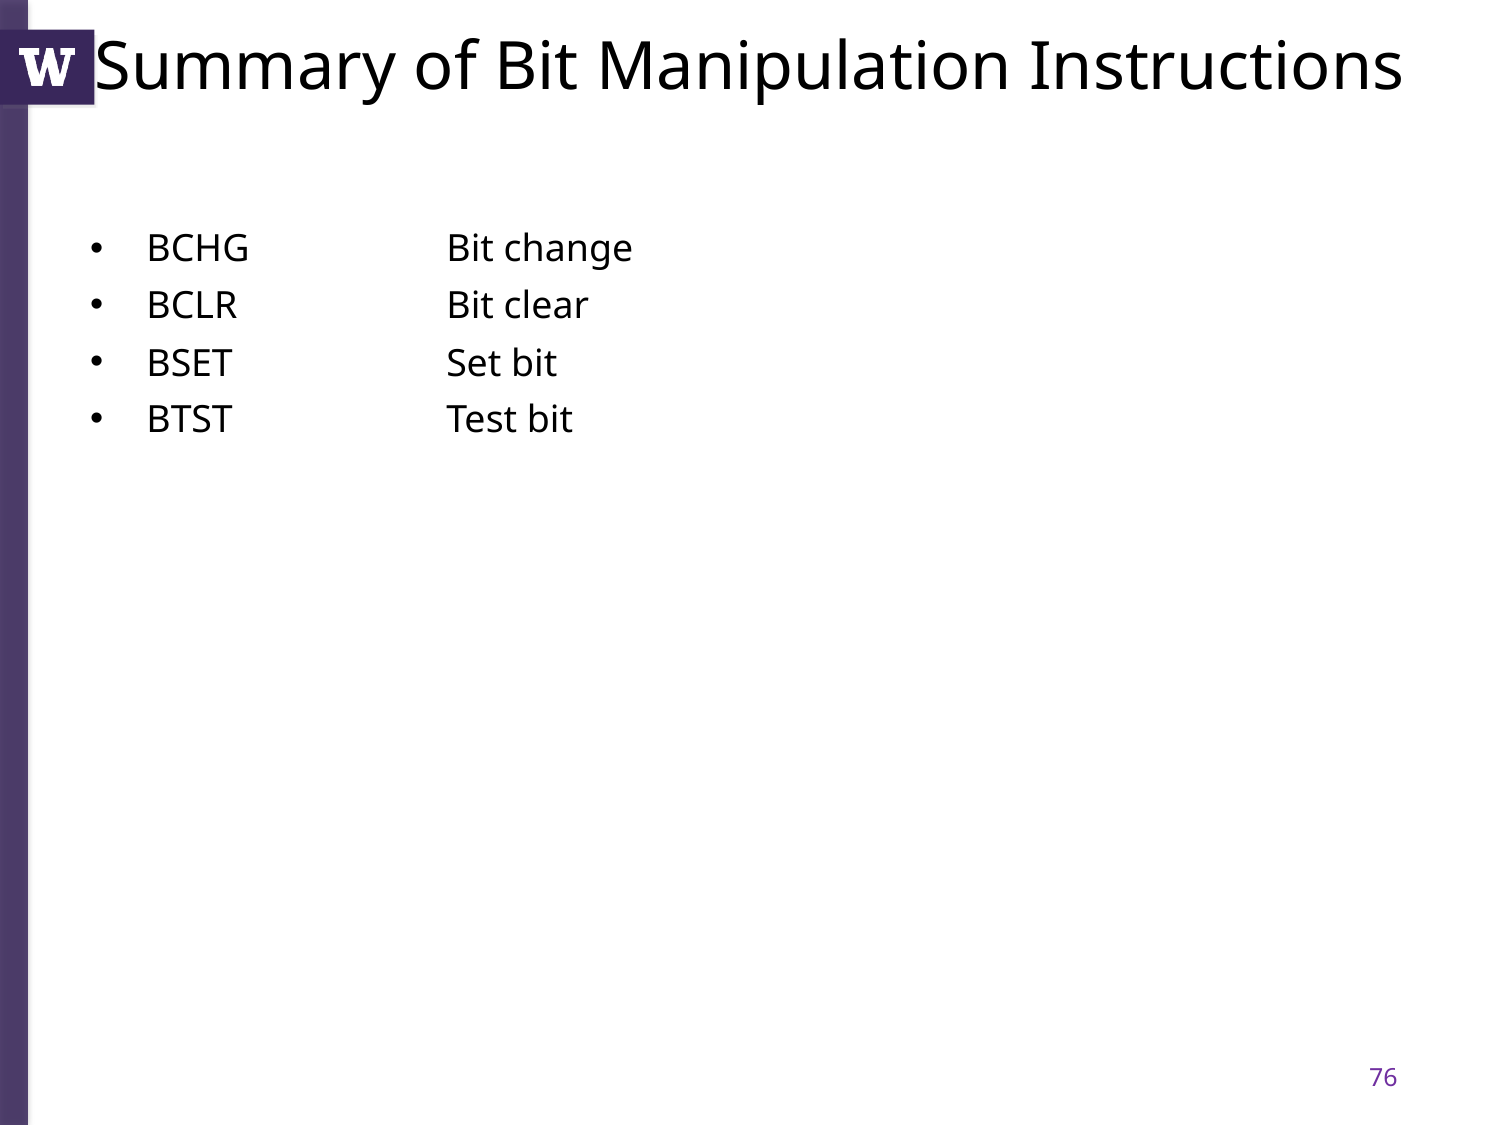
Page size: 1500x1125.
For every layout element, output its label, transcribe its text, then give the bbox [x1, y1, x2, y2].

picture [19, 48, 75, 86]
title Summary of Bit Manipulation Instructions [75, 0, 1426, 125]
list BCHG Bit change BCLR Bit clear BSET Set bit BTST Test bit [75, 212, 1425, 1075]
